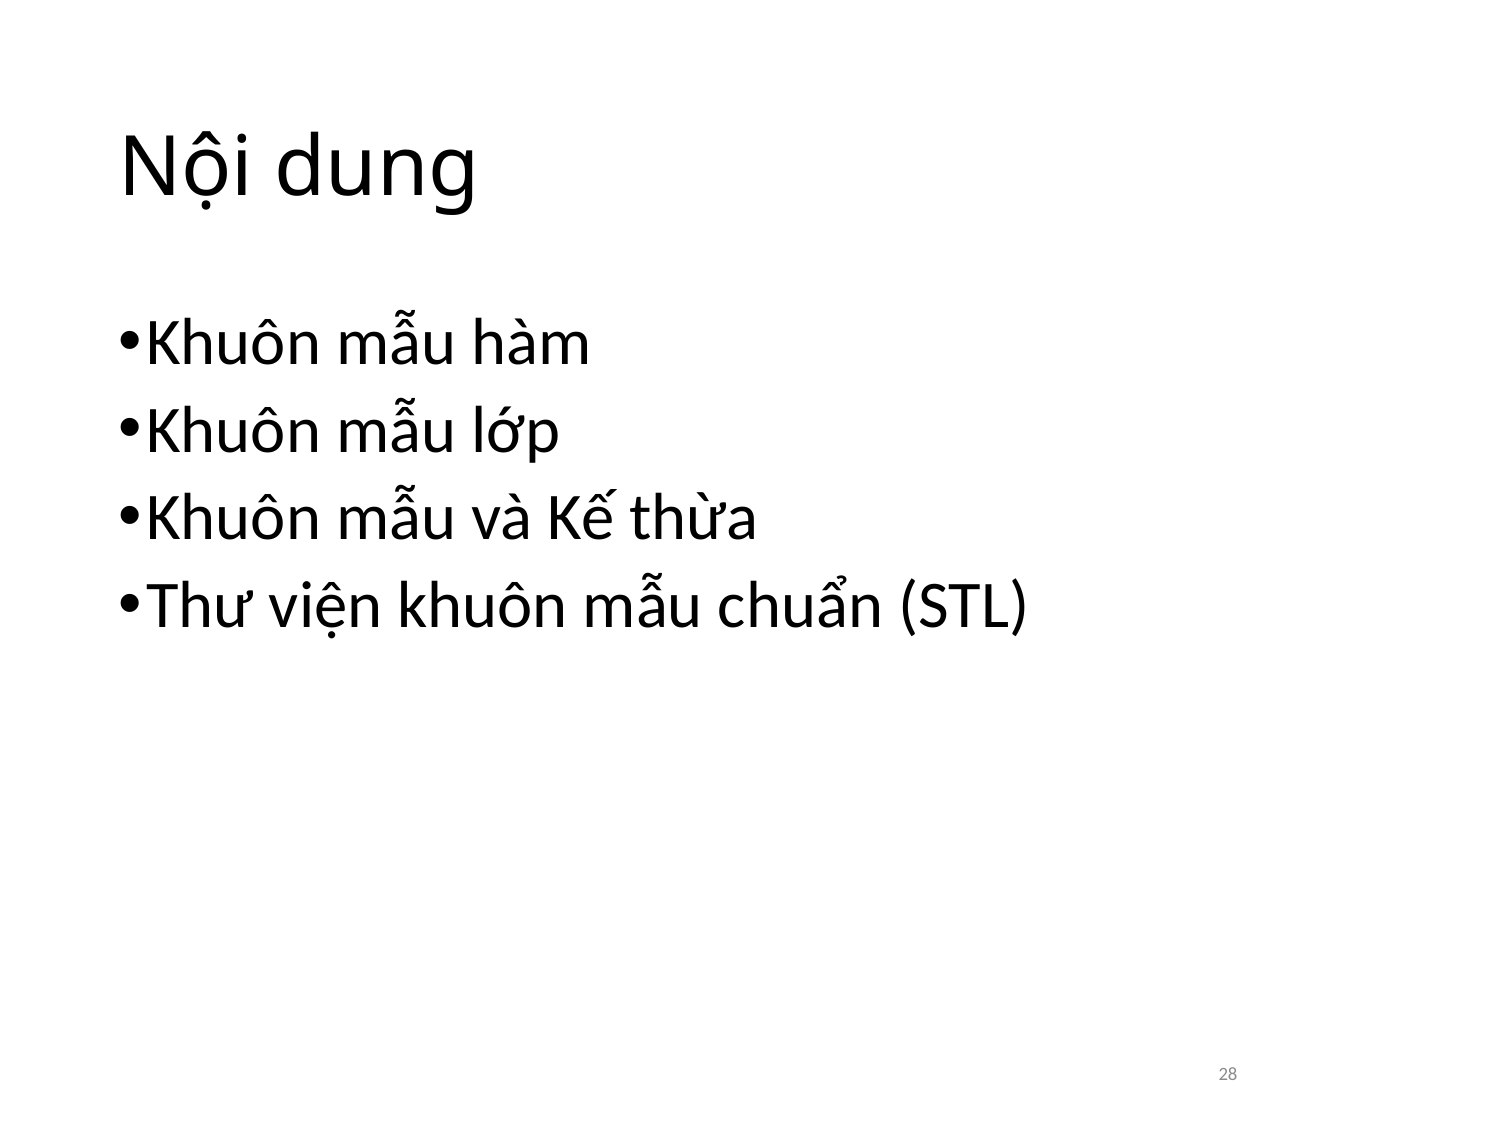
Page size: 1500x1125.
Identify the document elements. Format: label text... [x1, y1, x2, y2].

list Khuôn mẫu hàm Khuôn mẫu lớp Khuôn mẫu và Kế thừa Thư viện khuôn mẫu chuẩn (STL) [103, 299, 1397, 1014]
title Nội dung [103, 59, 1397, 278]
slide_number 28 [1059, 1042, 1397, 1103]
